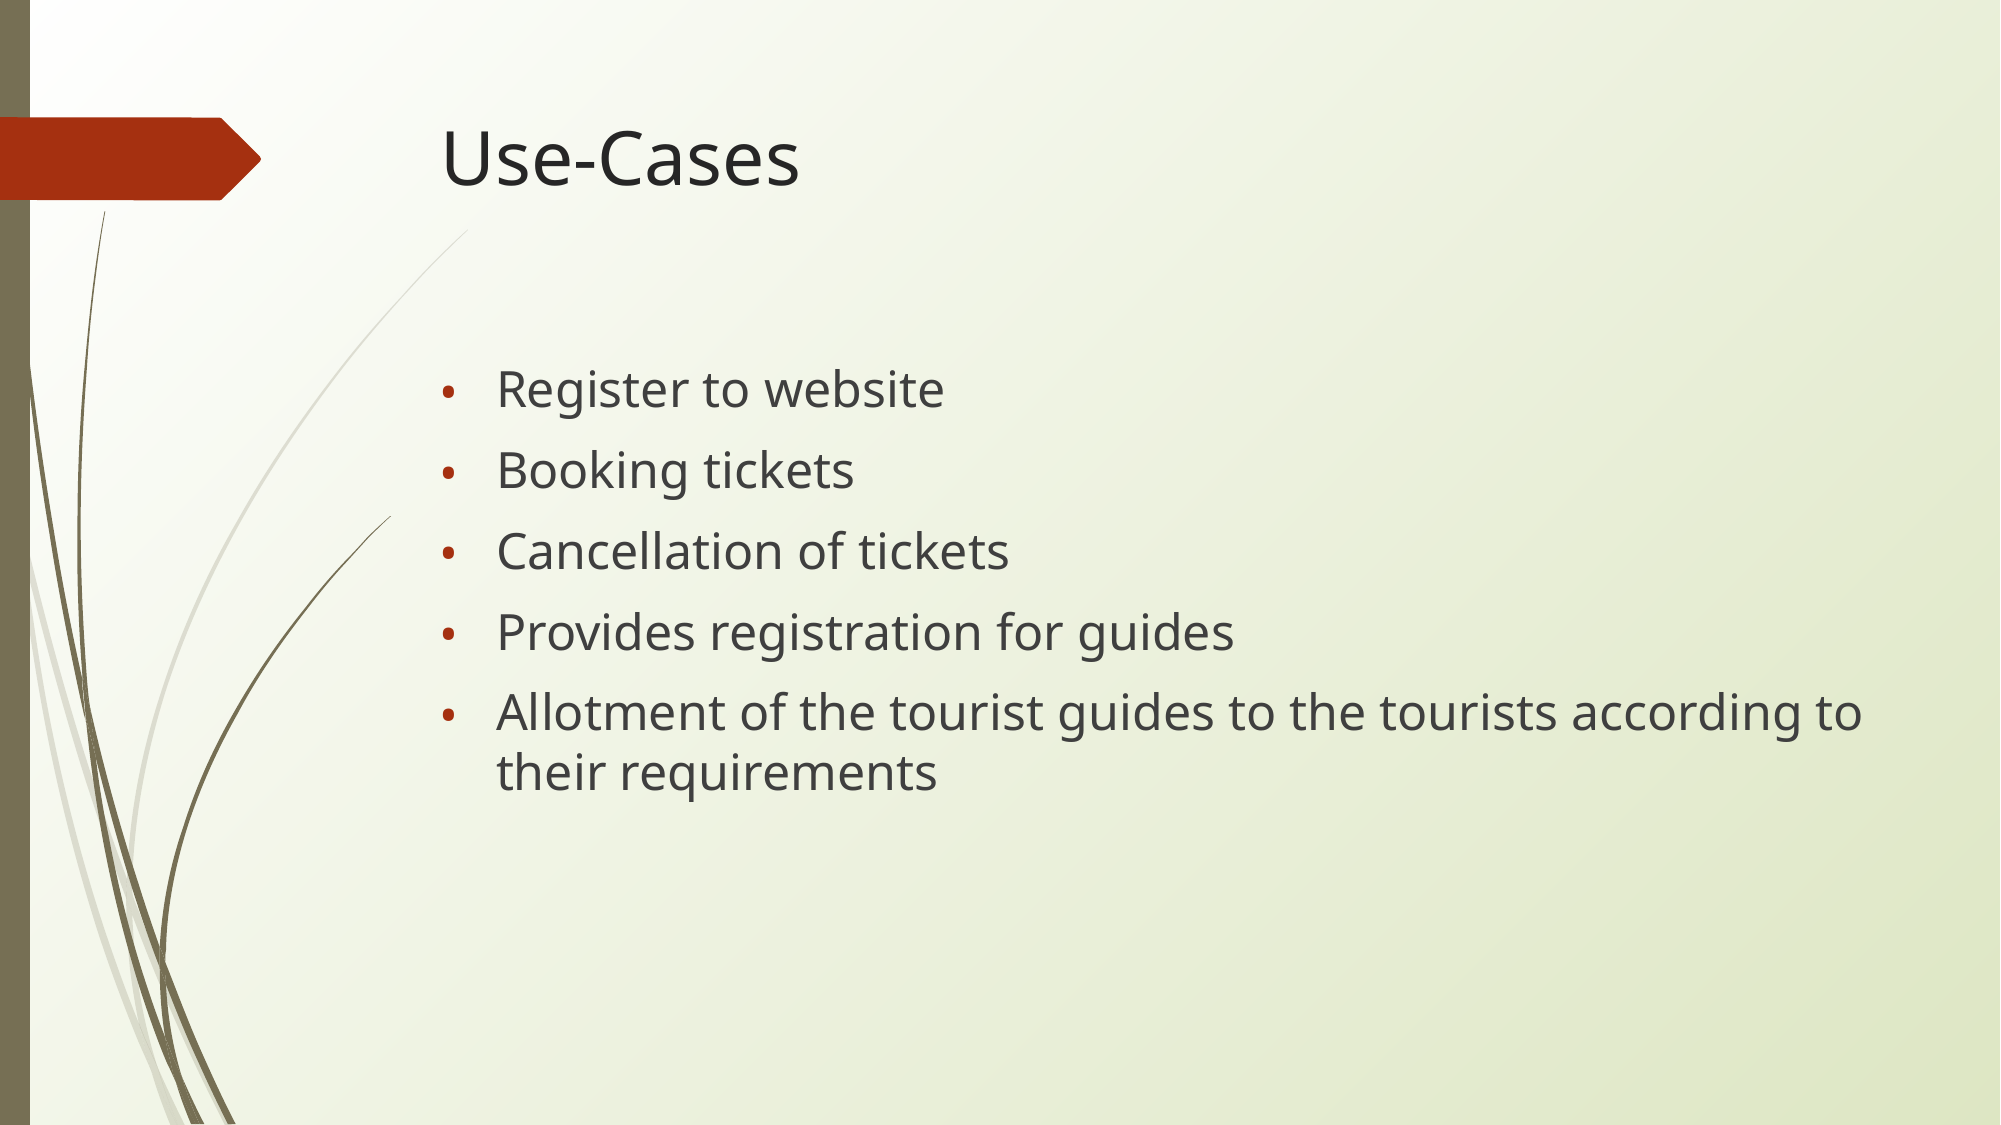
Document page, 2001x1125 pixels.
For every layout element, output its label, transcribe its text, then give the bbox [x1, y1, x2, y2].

title Use-Cases [425, 102, 1888, 313]
list Register to website Booking tickets Cancellation of tickets Provides registration for guides Allotment of the tourist guides to the tourists according to their requirements [424, 350, 1888, 970]
